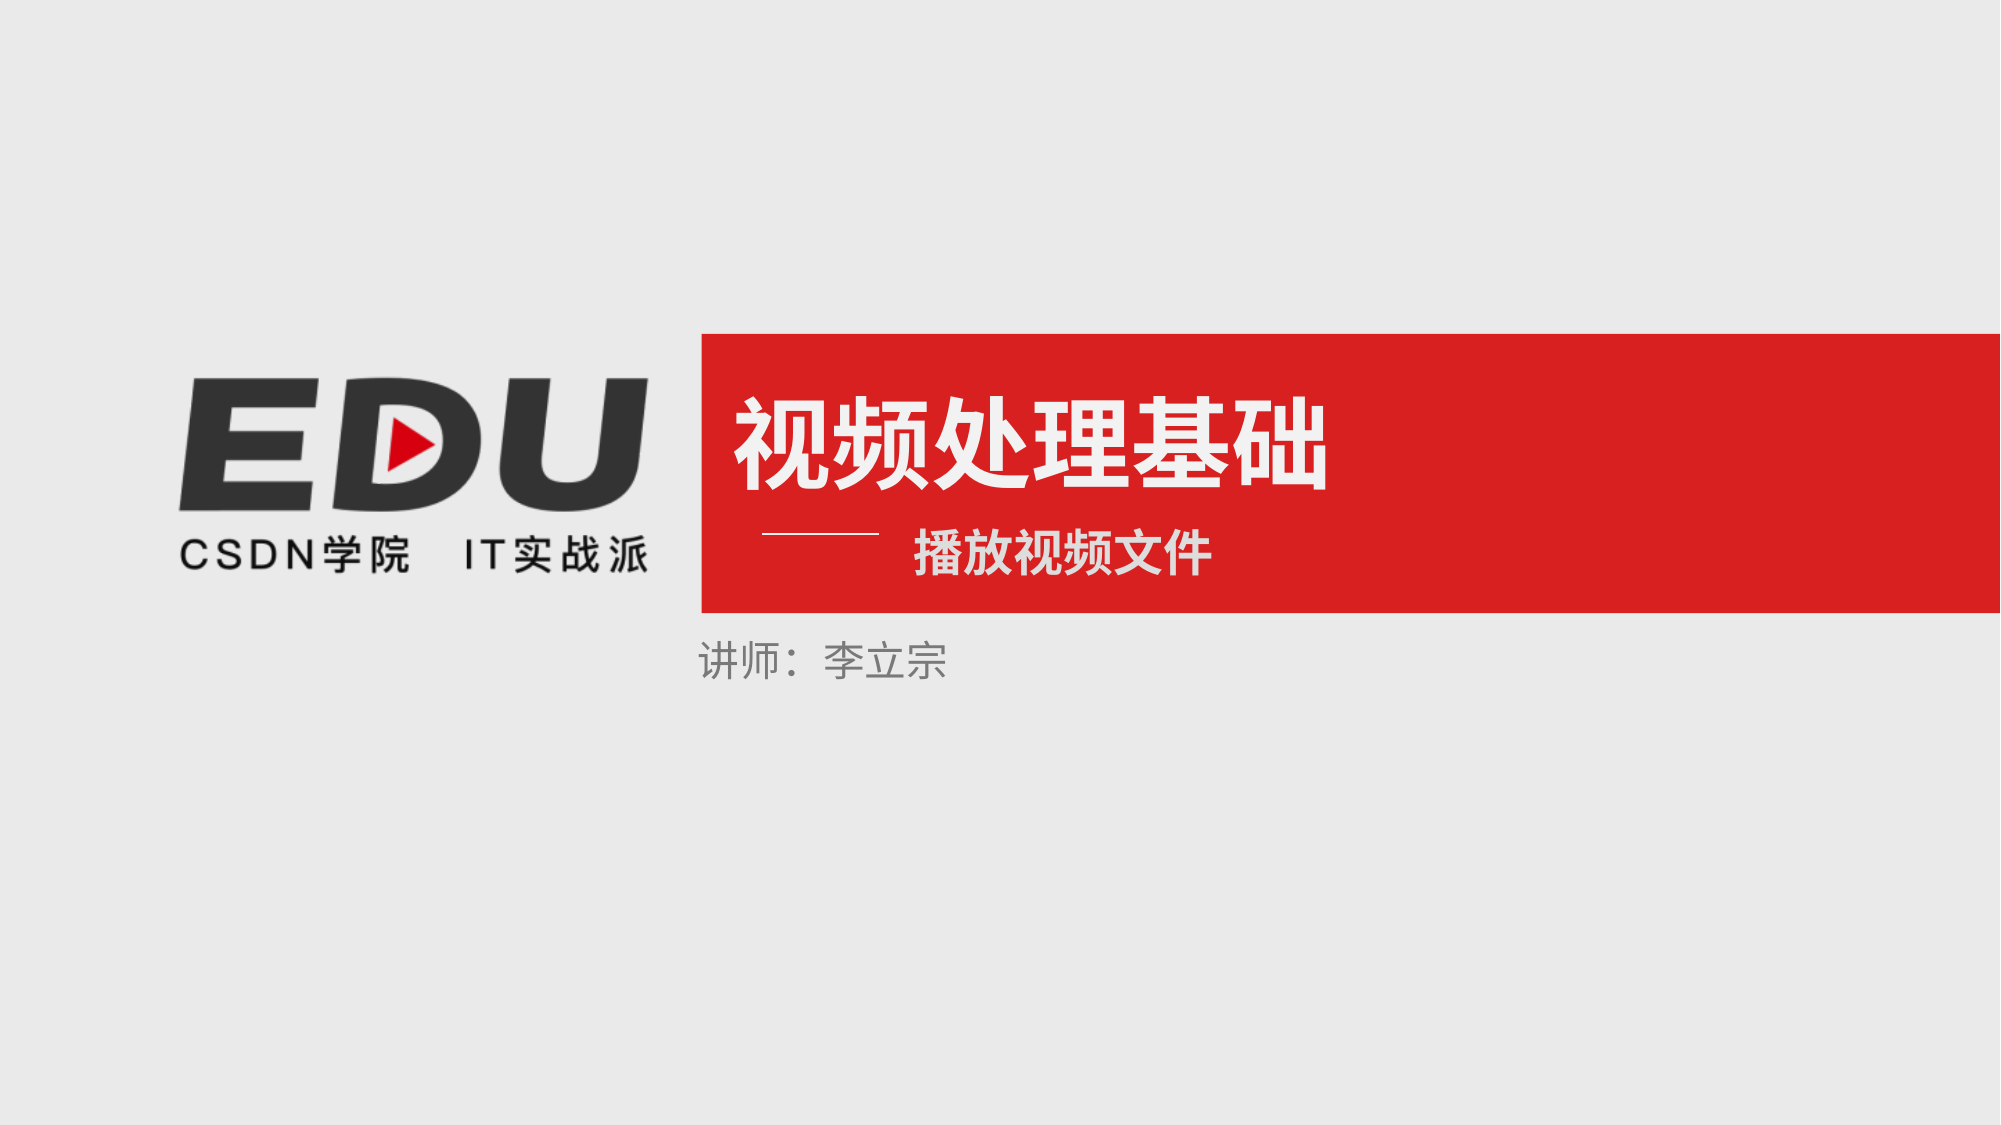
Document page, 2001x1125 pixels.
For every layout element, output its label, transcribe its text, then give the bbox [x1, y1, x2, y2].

picture [172, 363, 654, 584]
list 讲师：李立宗 [689, 626, 1615, 693]
list 播放视频文件 [905, 491, 1757, 590]
title 视频处理基础 [716, 373, 2000, 492]
